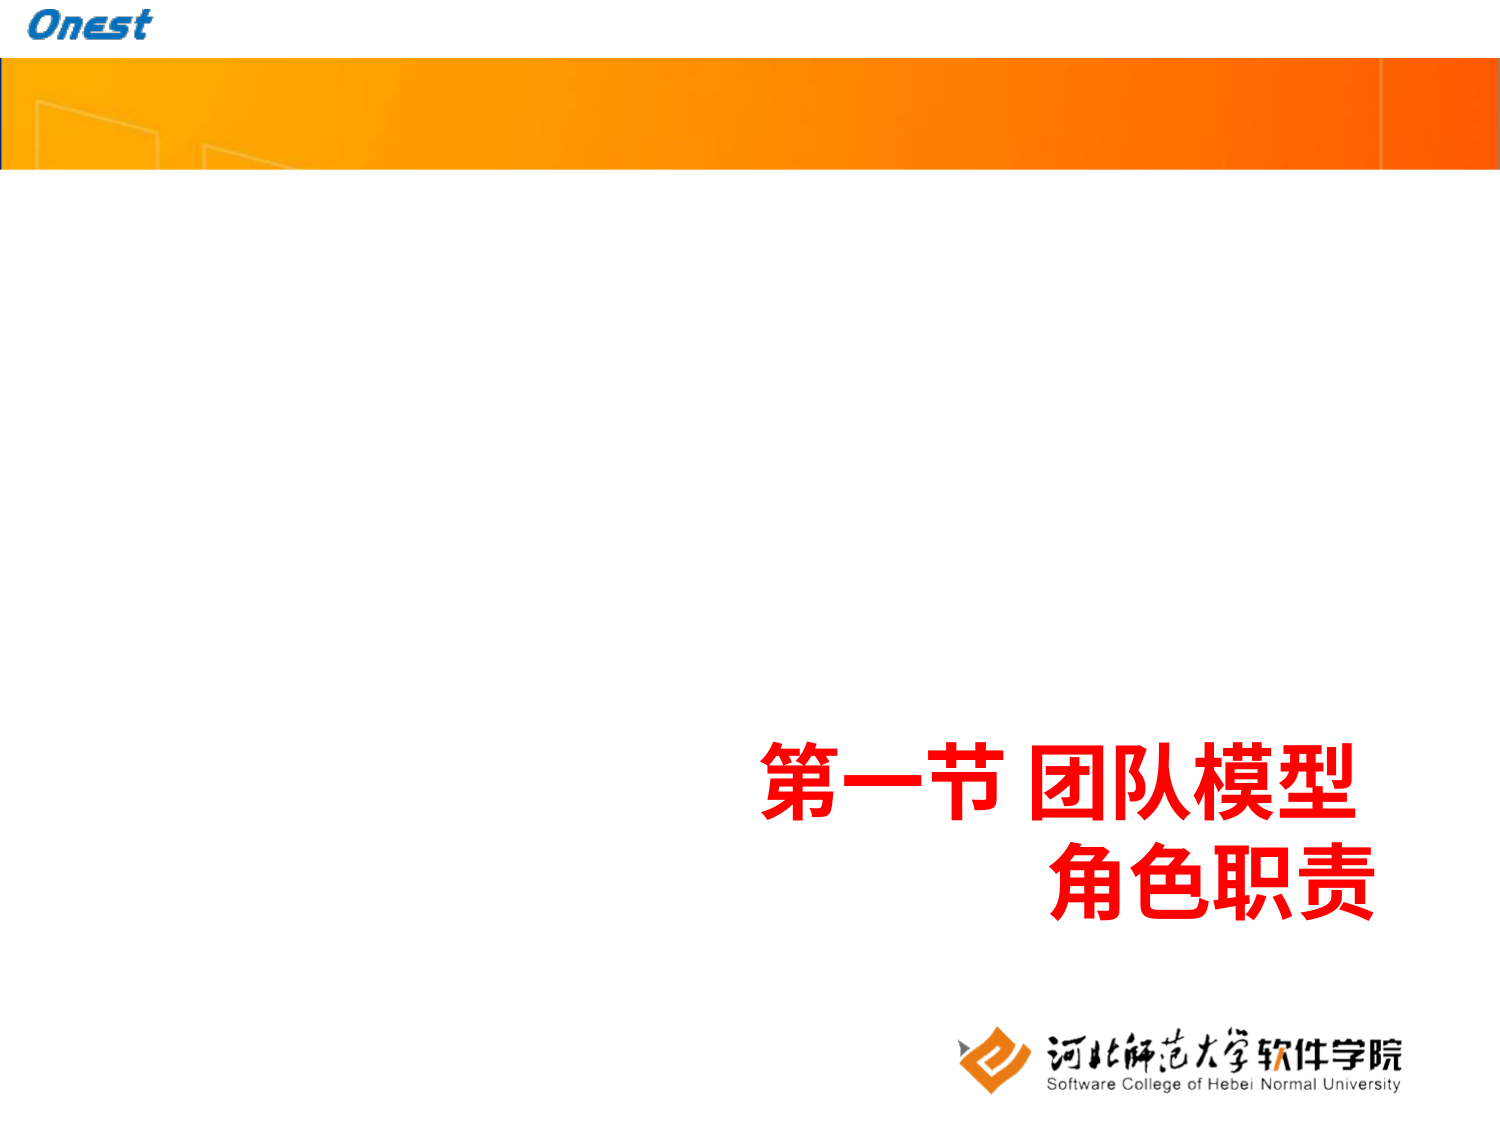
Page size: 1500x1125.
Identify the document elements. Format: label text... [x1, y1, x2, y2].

title 第一节 团队模型 角色职责 [118, 722, 1394, 947]
picture [938, 1016, 1420, 1106]
picture [0, 58, 1500, 169]
picture [23, 9, 160, 43]
